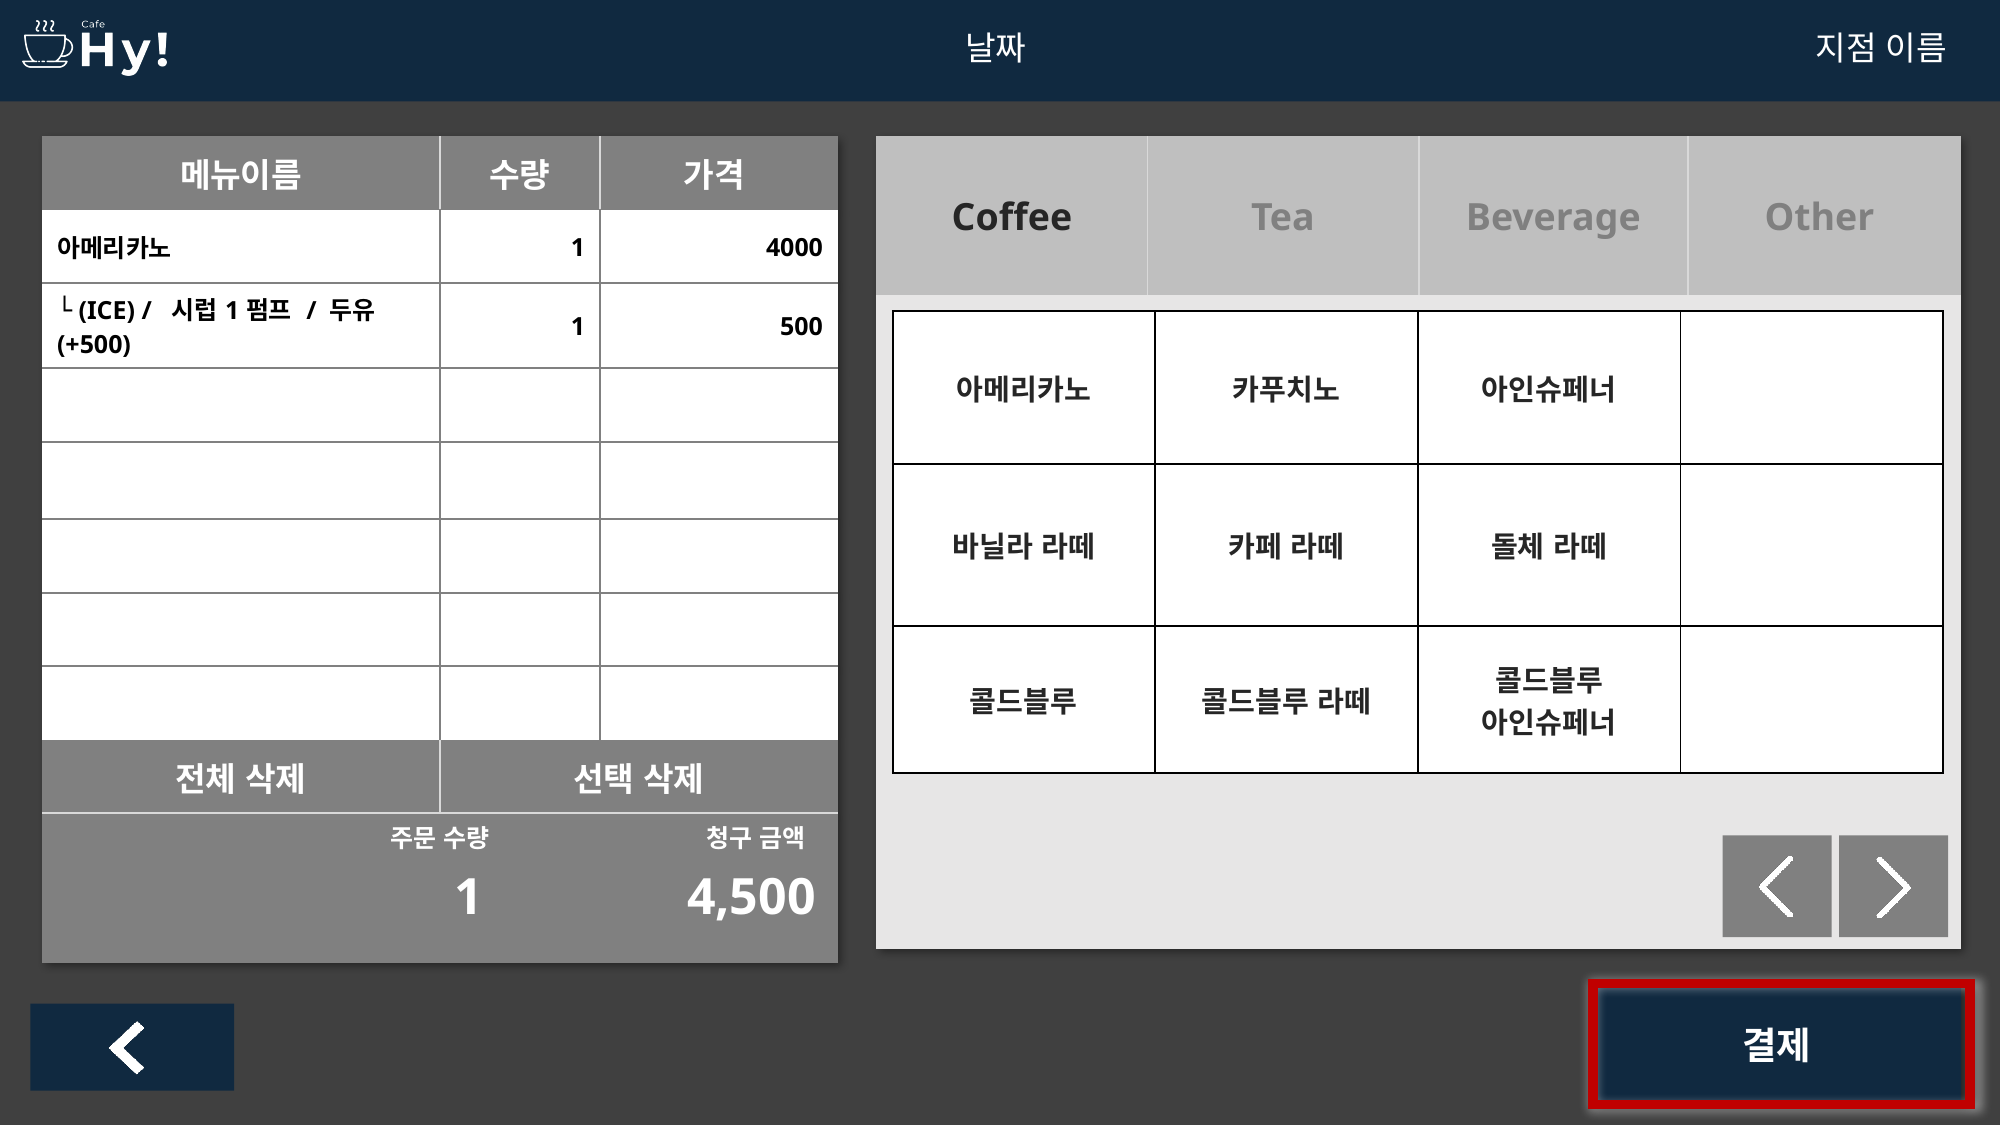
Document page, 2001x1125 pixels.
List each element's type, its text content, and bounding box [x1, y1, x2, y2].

table_cell 전체 삭제 [42, 740, 439, 812]
table_header 아인슈페너 [1419, 312, 1680, 463]
table_header Beverage [1420, 136, 1687, 295]
table_cell [601, 520, 838, 592]
table_cell [441, 369, 599, 441]
text_box [1592, 982, 1971, 1106]
table_header Other [1689, 136, 1961, 295]
text_box 4,500 [631, 857, 831, 933]
table_cell [1681, 627, 1942, 772]
table_header 가격 [601, 136, 838, 209]
table_cell [601, 369, 838, 441]
table_cell 선택 삭제 [441, 740, 838, 812]
table_cell [876, 295, 1961, 949]
table_cell [42, 520, 439, 592]
picture [1858, 854, 1925, 921]
table_cell [601, 443, 838, 518]
table_cell 1 [441, 284, 599, 367]
picture [22, 20, 167, 76]
table_cell [1681, 465, 1942, 625]
table_header Coffee [876, 136, 1147, 295]
table_cell [42, 814, 838, 963]
table_cell 콜드블루 [894, 627, 1154, 772]
table_cell [42, 443, 439, 518]
table_header 수량 [441, 136, 599, 209]
text_box [1838, 834, 1949, 938]
table_cell [42, 667, 439, 740]
table_header [1681, 312, 1942, 463]
table_cell [441, 667, 599, 740]
text_box 주문 수량 [375, 815, 505, 861]
text_box 지점 이름 [1801, 20, 1962, 75]
table_header Tea [1148, 136, 1418, 295]
table_cell [441, 520, 599, 592]
table_cell 1 [441, 210, 599, 282]
text_box [1722, 834, 1833, 938]
text_box [0, 0, 2000, 102]
table_header 아메리카노 [894, 312, 1154, 463]
table_cell [42, 594, 439, 665]
table_cell [601, 594, 838, 665]
table_cell 바닐라 라떼 [894, 465, 1154, 625]
text_box 청구 금액 [691, 815, 821, 857]
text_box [30, 1003, 235, 1091]
table_cell 돌체 라떼 [1419, 465, 1680, 625]
table_cell 4000 [601, 210, 838, 282]
picture [1744, 853, 1811, 920]
table_cell [42, 369, 439, 441]
table_cell 카페 라떼 [1156, 465, 1417, 625]
table_cell [441, 443, 599, 518]
text_box 날짜 [950, 20, 1042, 75]
table_cell [601, 667, 838, 740]
table_cell 콜드블루 라떼 [1156, 627, 1417, 772]
table_cell [441, 594, 599, 665]
table_header 메뉴이름 [42, 136, 439, 209]
table_cell 콜드블루 아인슈페너 [1419, 627, 1680, 772]
text_box 1 [440, 857, 502, 933]
table_cell └ (ICE) / 시럽1펌프 / 두유(+500) [42, 284, 439, 367]
table_cell 아메리카노 [42, 210, 439, 282]
table_header 카푸치노 [1156, 312, 1417, 463]
table_cell 500 [601, 284, 838, 367]
